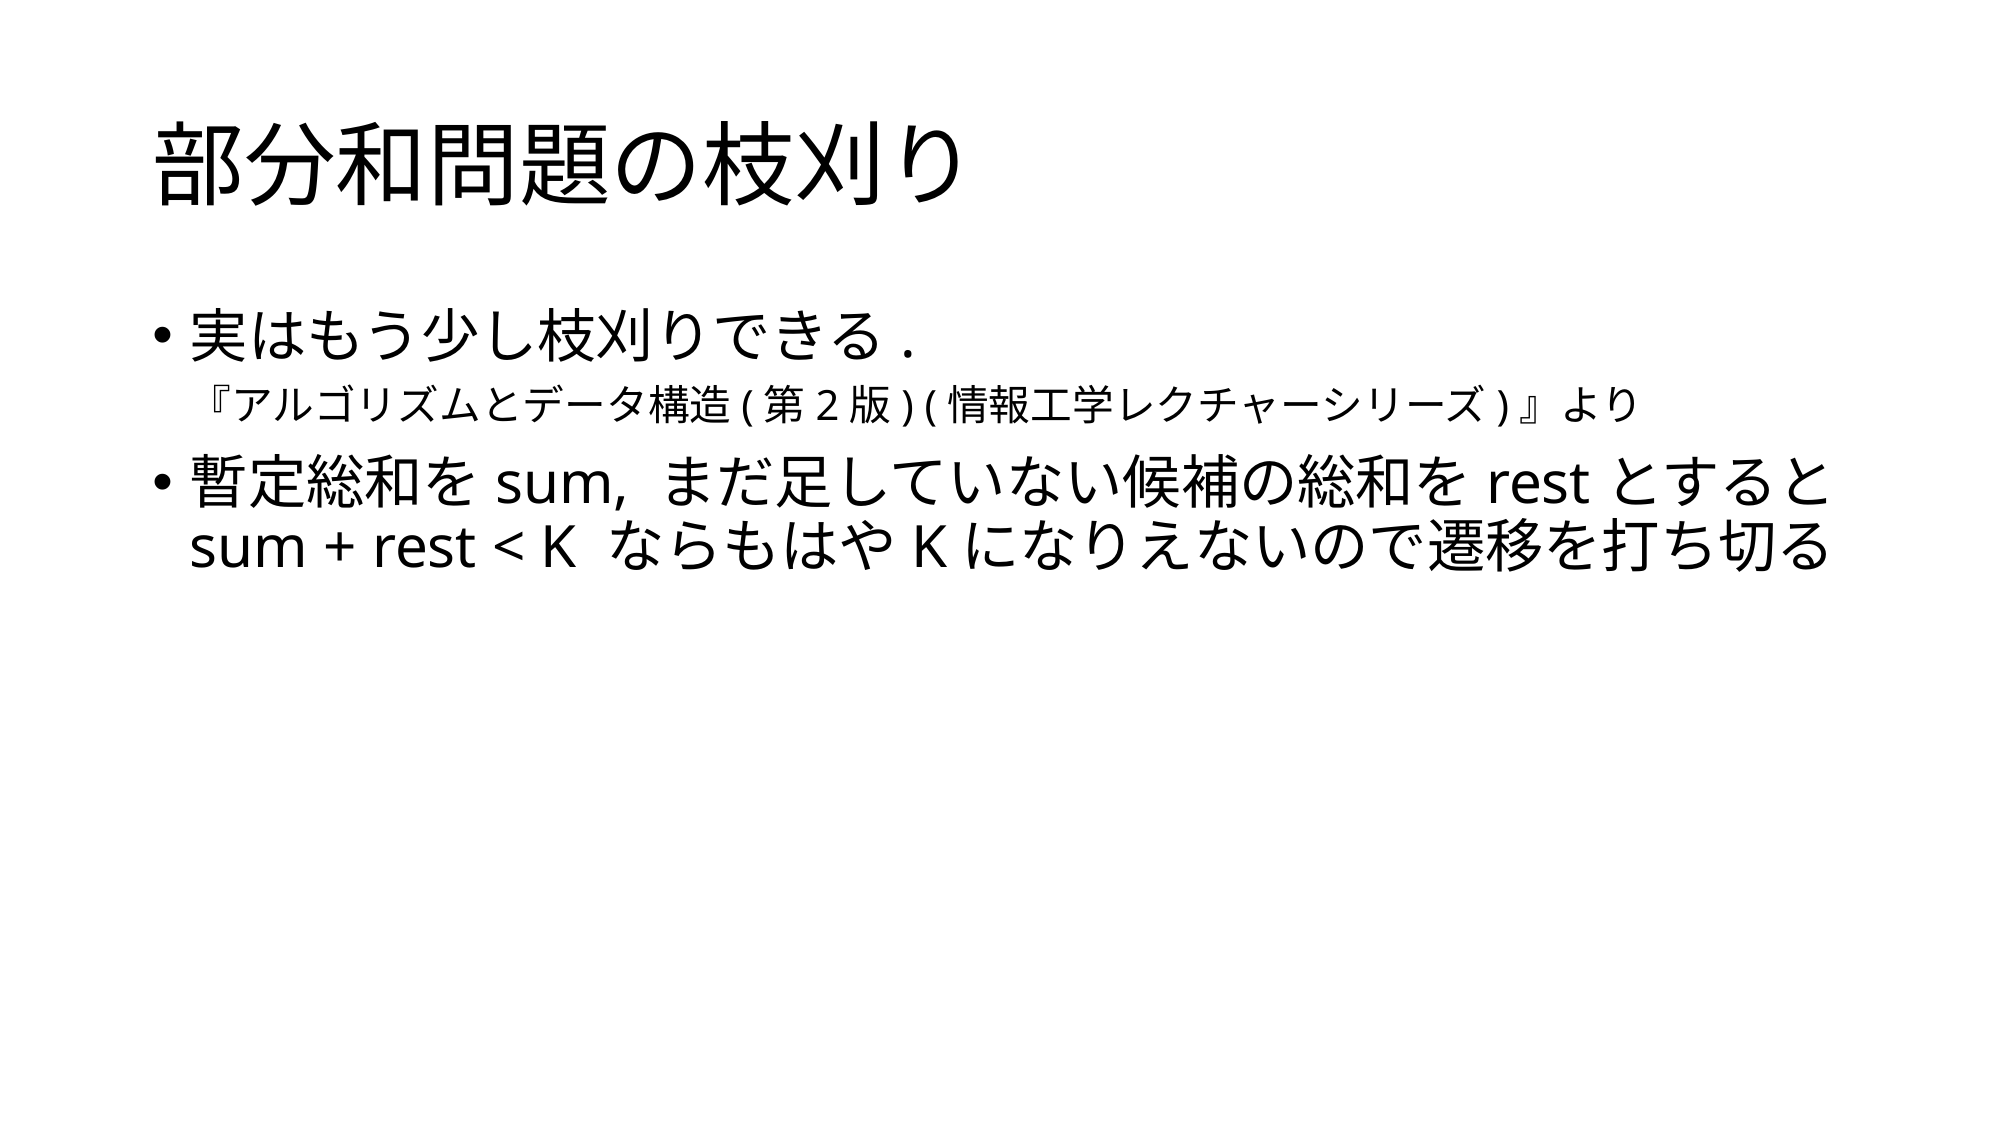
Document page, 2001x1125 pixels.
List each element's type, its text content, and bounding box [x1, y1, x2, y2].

list 実はもう少し枝刈りできる. 『アルゴリズムとデータ構造(第2版) (情報工学レクチャーシリーズ)』より 暫定総和をsum, まだ足していない候補の総和をrestとすると sum + rest < K ならもはやKになりえないので遷移を打ち切る [137, 299, 1863, 1014]
title 部分和問題の枝刈り [137, 59, 1863, 278]
